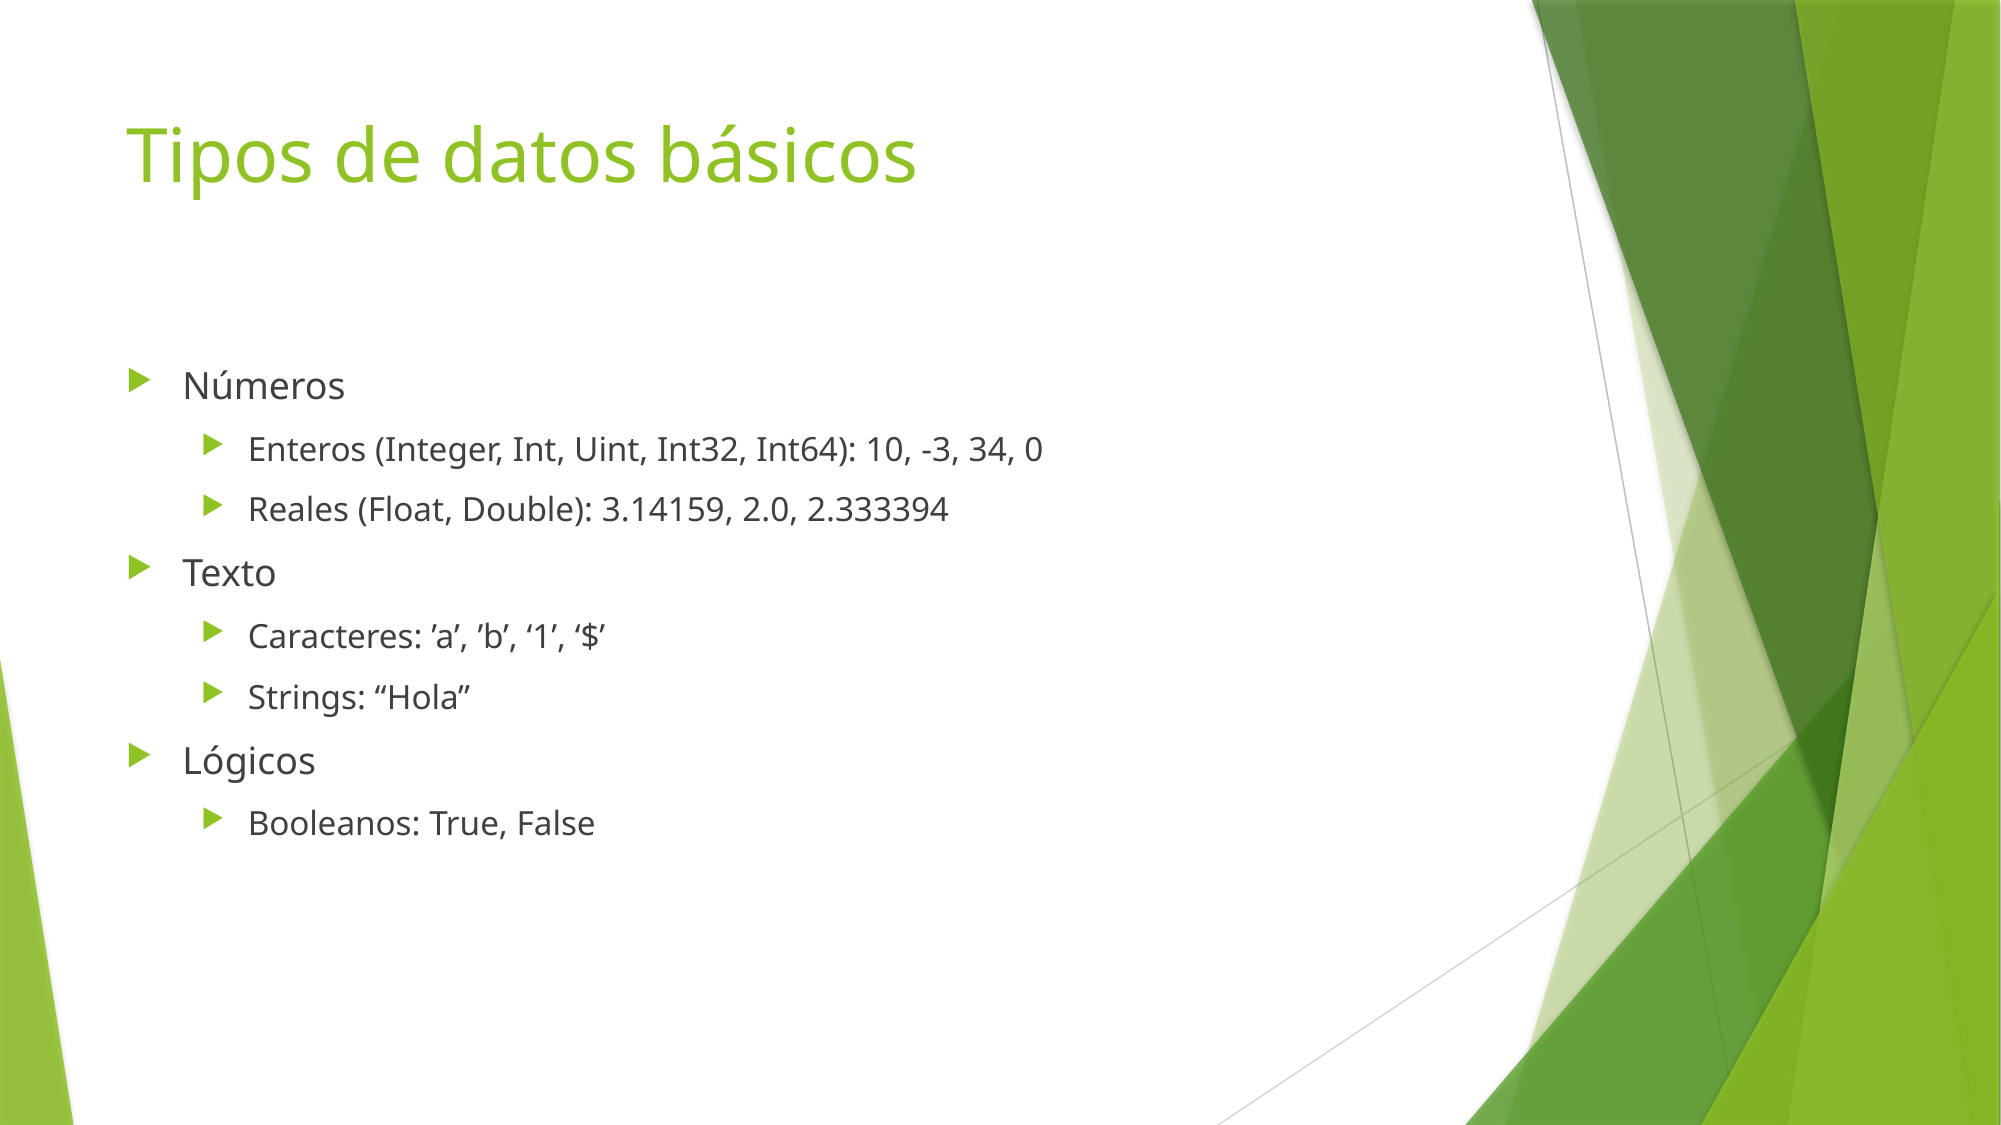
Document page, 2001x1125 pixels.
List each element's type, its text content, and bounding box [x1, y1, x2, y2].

list Números Enteros (Integer, Int, Uint, Int32, Int64): 10, -3, 34, 0 Reales (Float, Double): 3.14159, 2.0, 2.333394 Texto Caracteres: ’a’, ’b’, ‘1’, ‘$’ Strings: “Hola” Lógicos Booleanos: True, False [111, 354, 1522, 898]
title Tipos de datos básicos [111, 99, 1522, 317]
